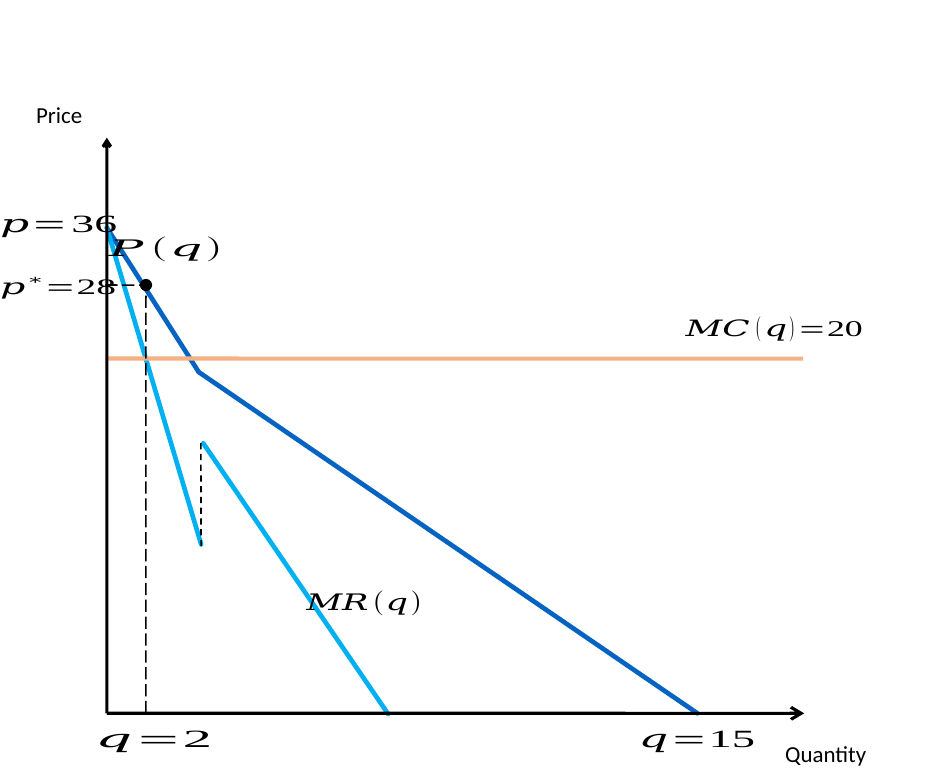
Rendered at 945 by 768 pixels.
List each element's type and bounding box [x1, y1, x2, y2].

text_box [105, 284, 146, 714]
